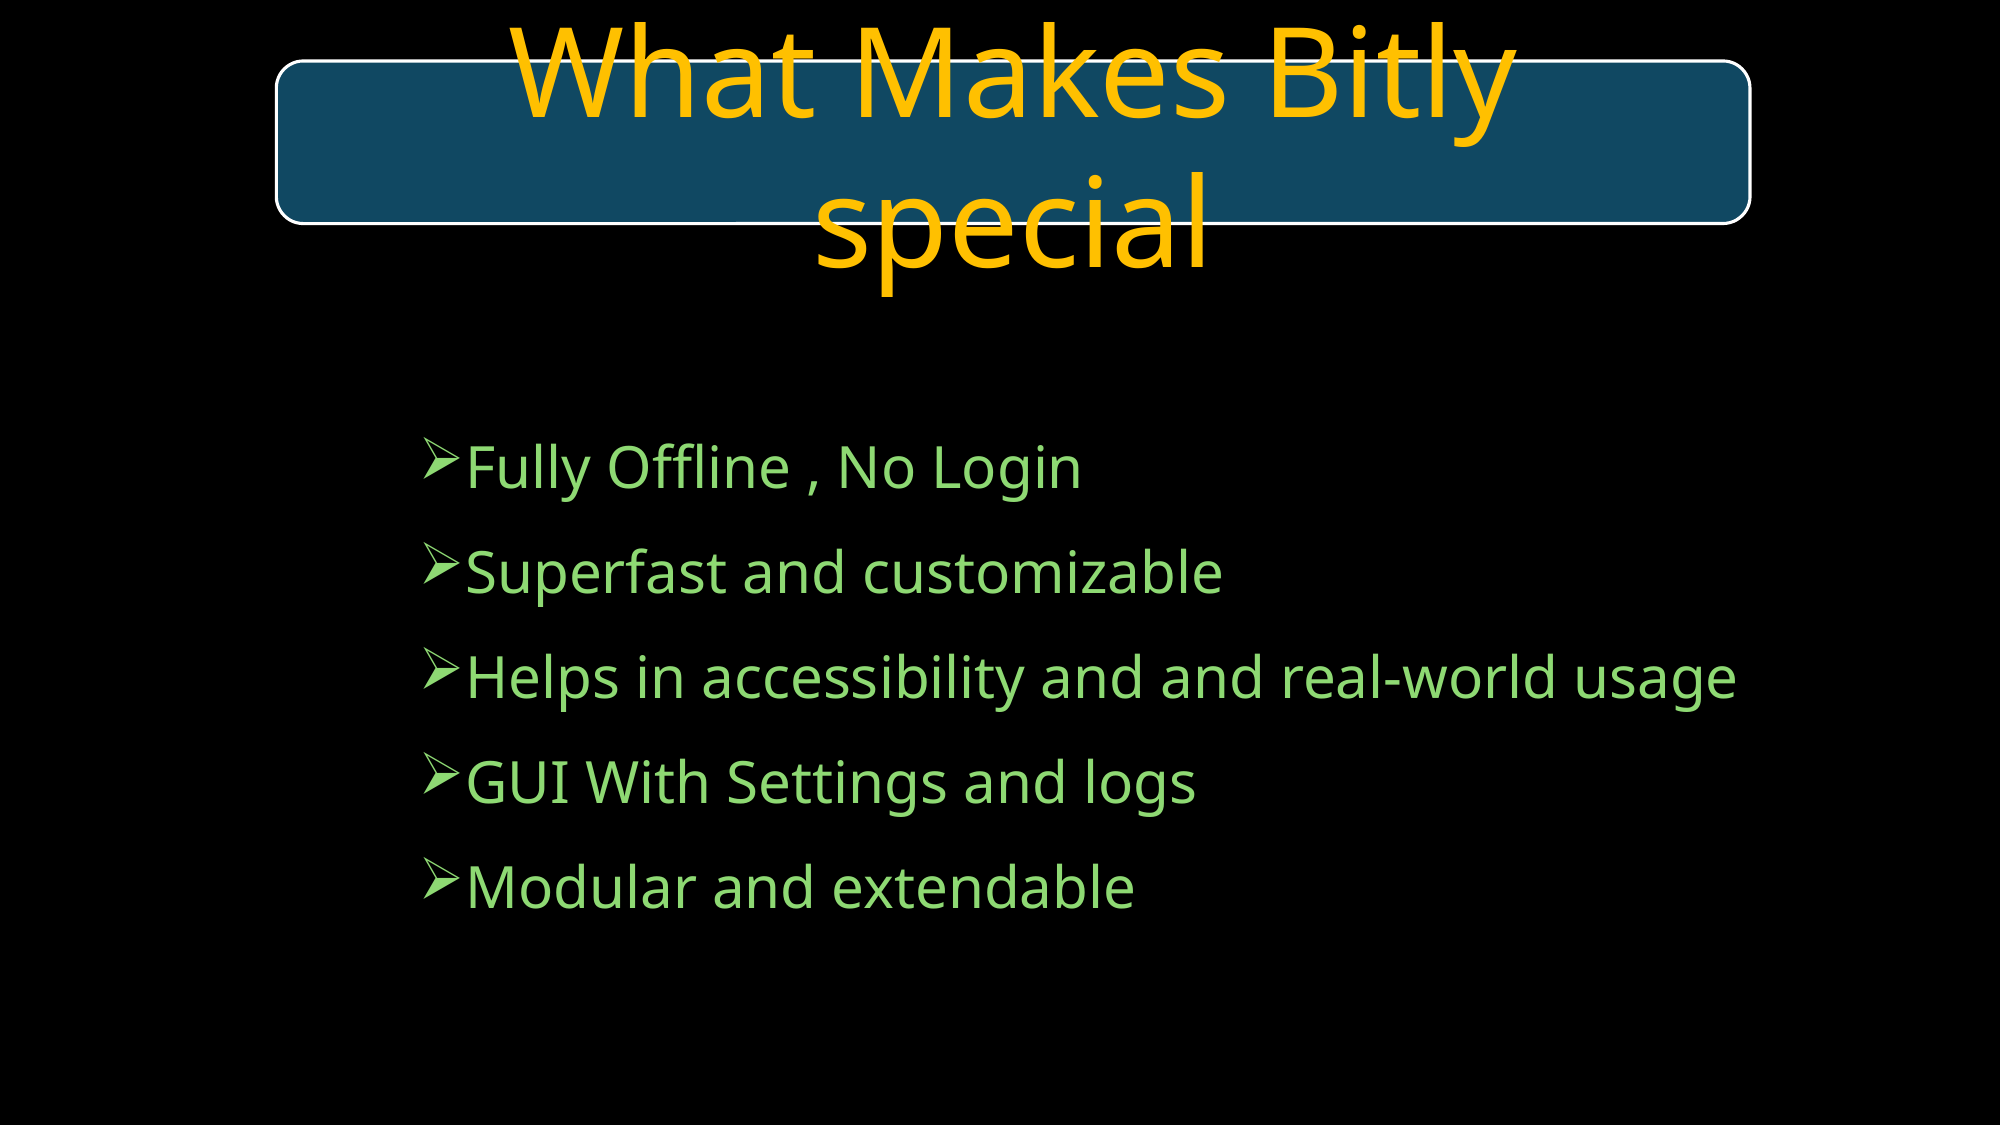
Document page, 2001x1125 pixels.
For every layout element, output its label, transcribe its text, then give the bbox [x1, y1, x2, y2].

text_box What Makes Bitly special [274, 59, 1752, 226]
text_box Fully Offline , No Login Superfast and customizable Helps in accessibility and and real-world usage GUI With Settings and logs Modular and extendable [403, 388, 1853, 928]
